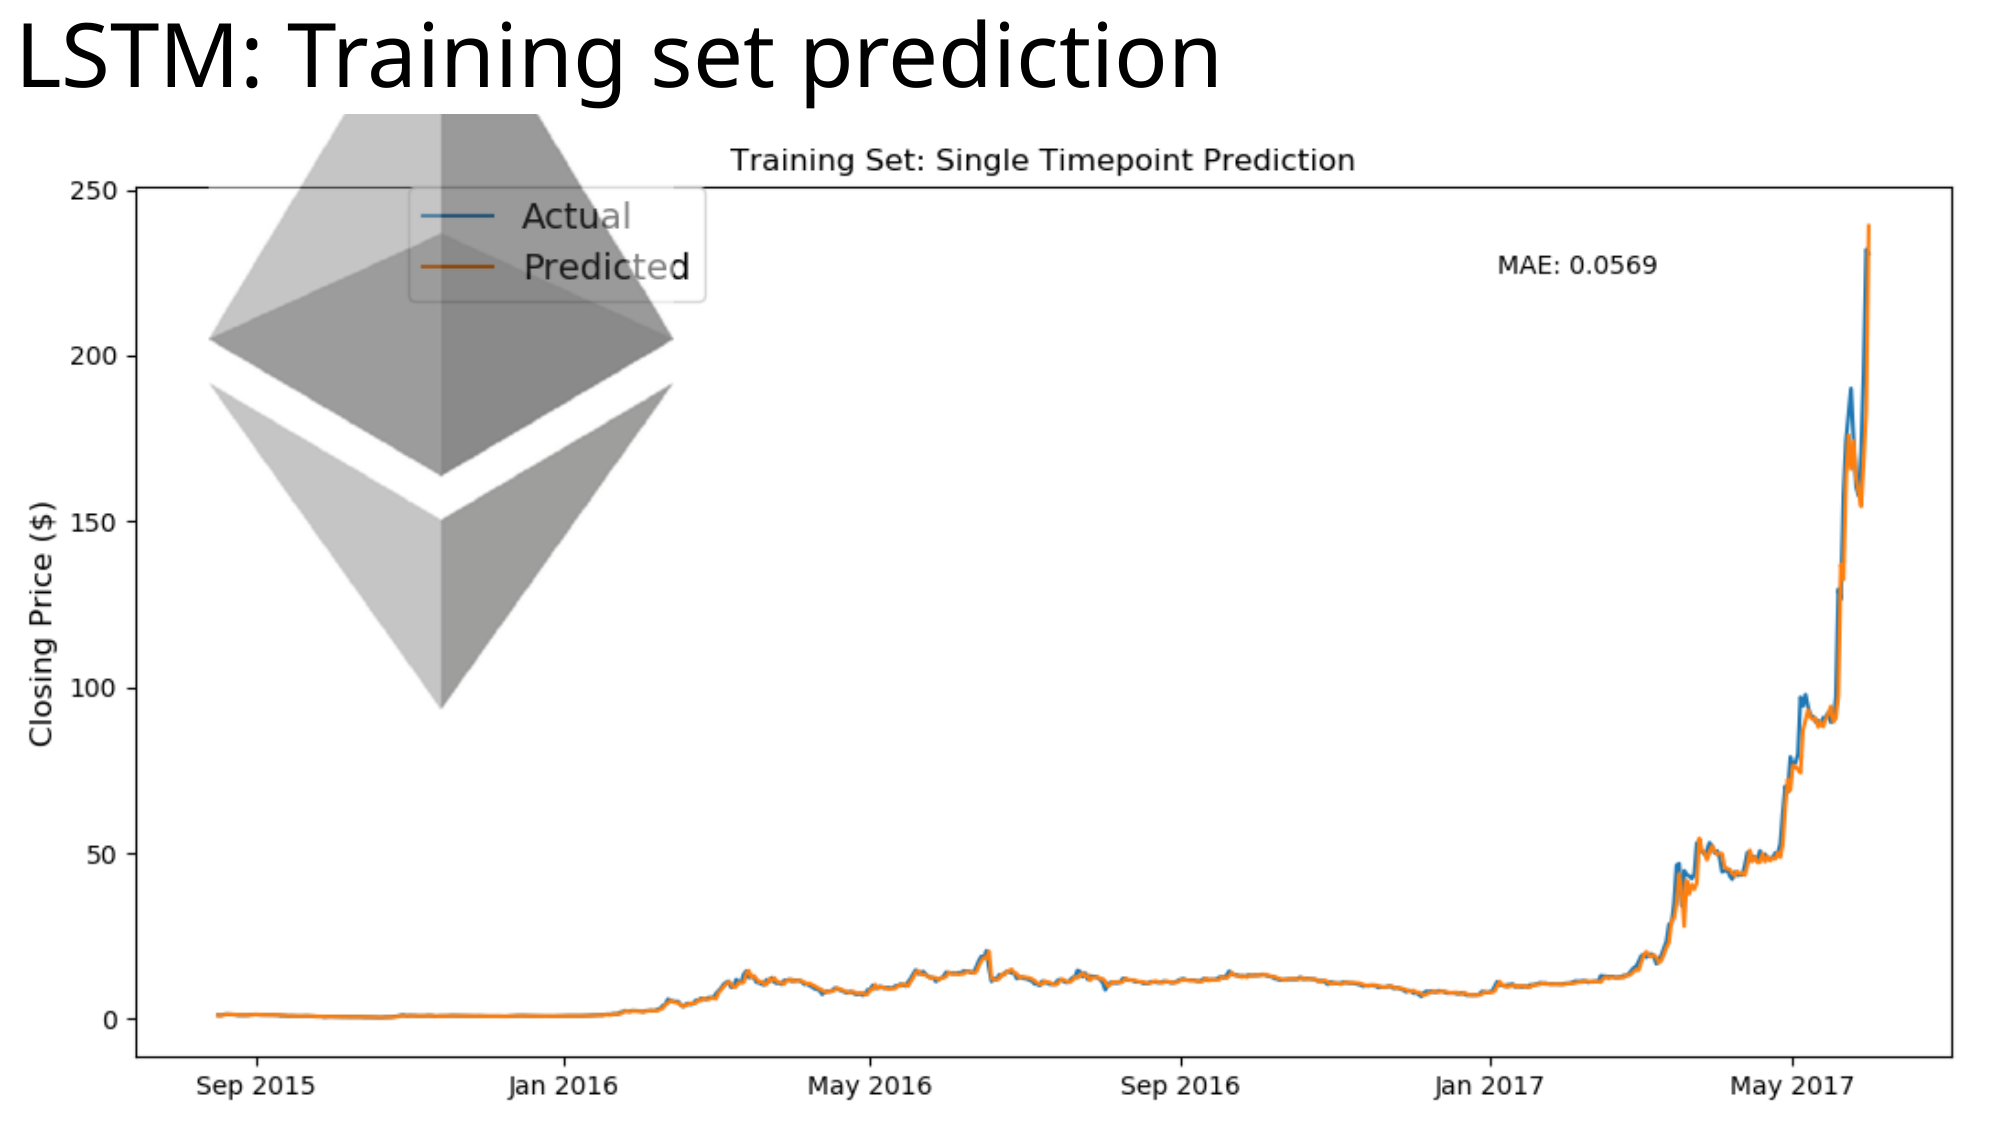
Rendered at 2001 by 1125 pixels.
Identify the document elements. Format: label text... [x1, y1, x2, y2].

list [0, 114, 2000, 1125]
title LSTM: Training set prediction [0, 3, 1725, 114]
